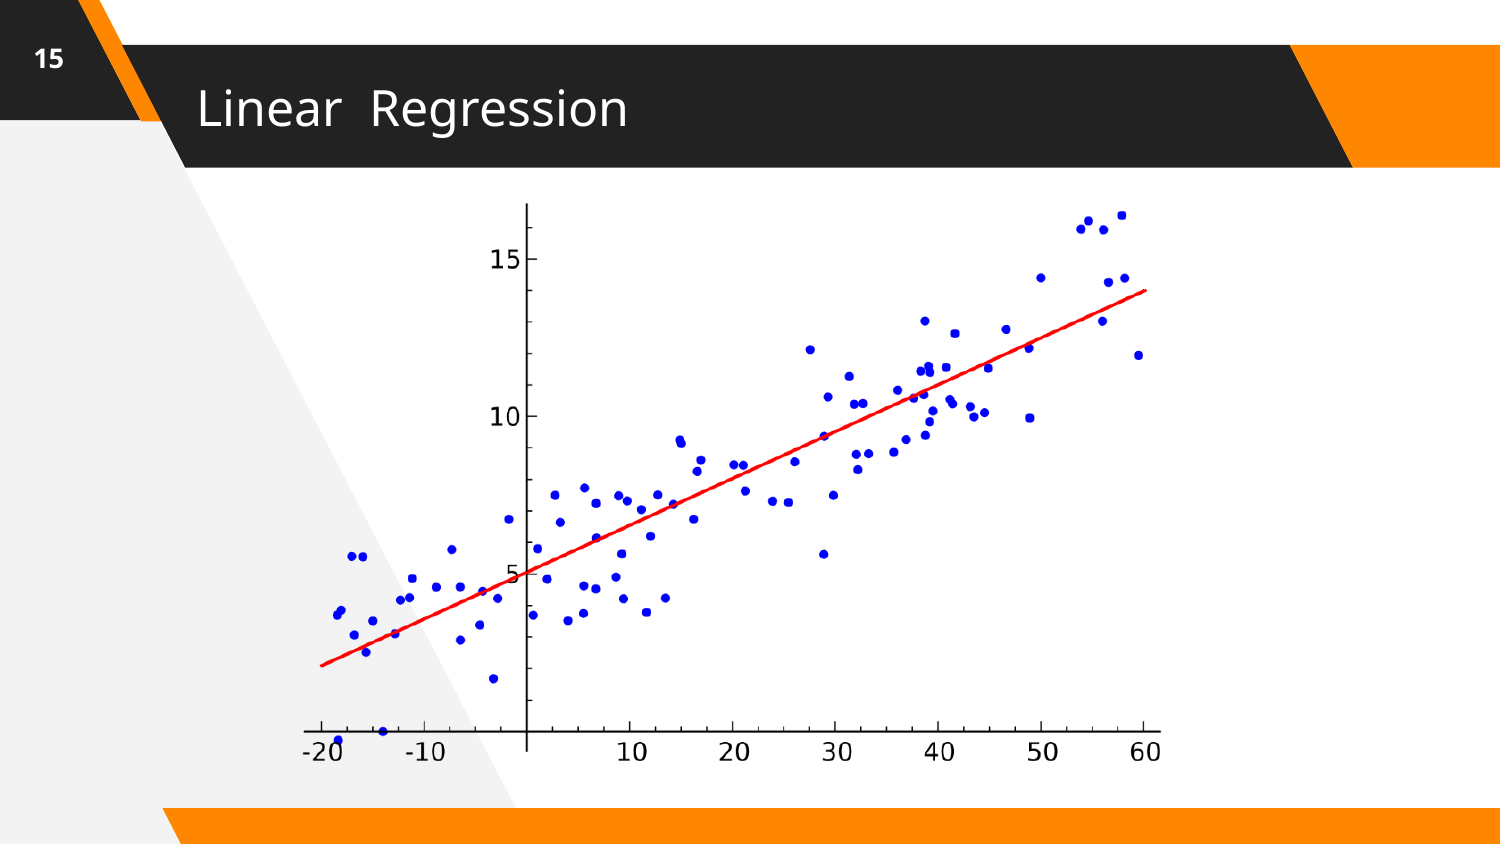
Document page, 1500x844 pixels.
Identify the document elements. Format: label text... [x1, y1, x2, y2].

slide_number 15 [0, 0, 98, 121]
picture [283, 186, 1176, 777]
title Linear Regression [181, 45, 1285, 169]
